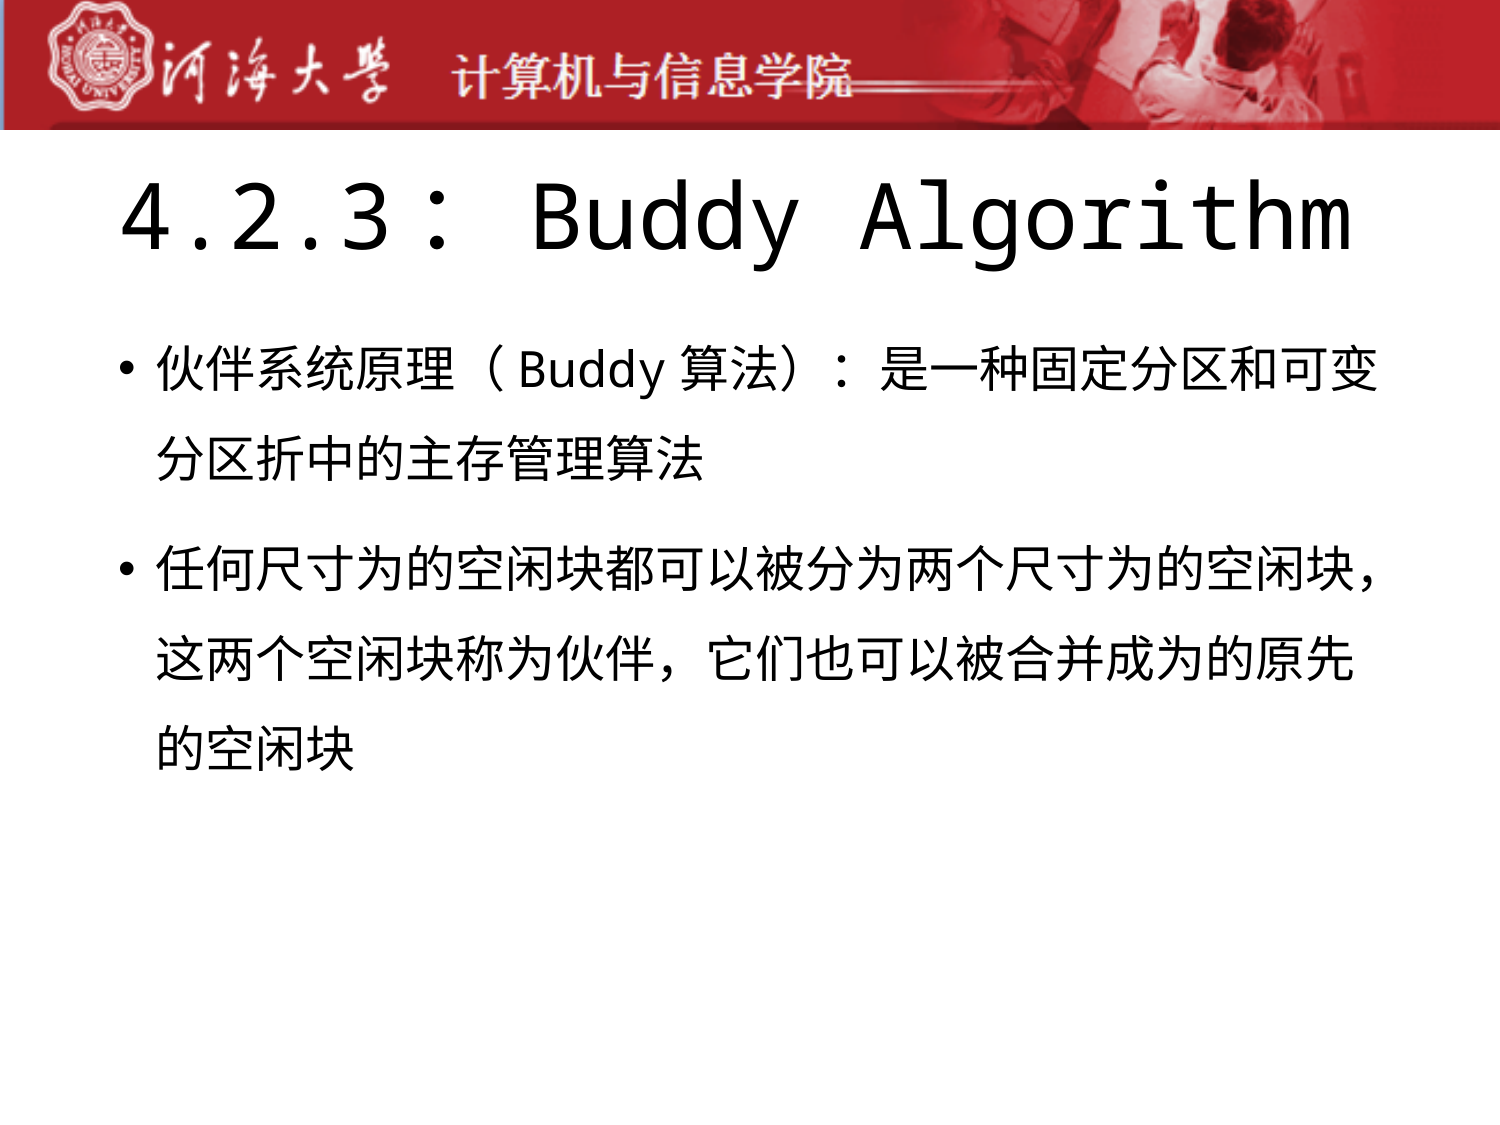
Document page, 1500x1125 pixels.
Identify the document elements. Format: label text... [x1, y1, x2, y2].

title 4.2.3：Buddy Algorithm [103, 59, 1397, 278]
picture [0, 0, 1500, 130]
